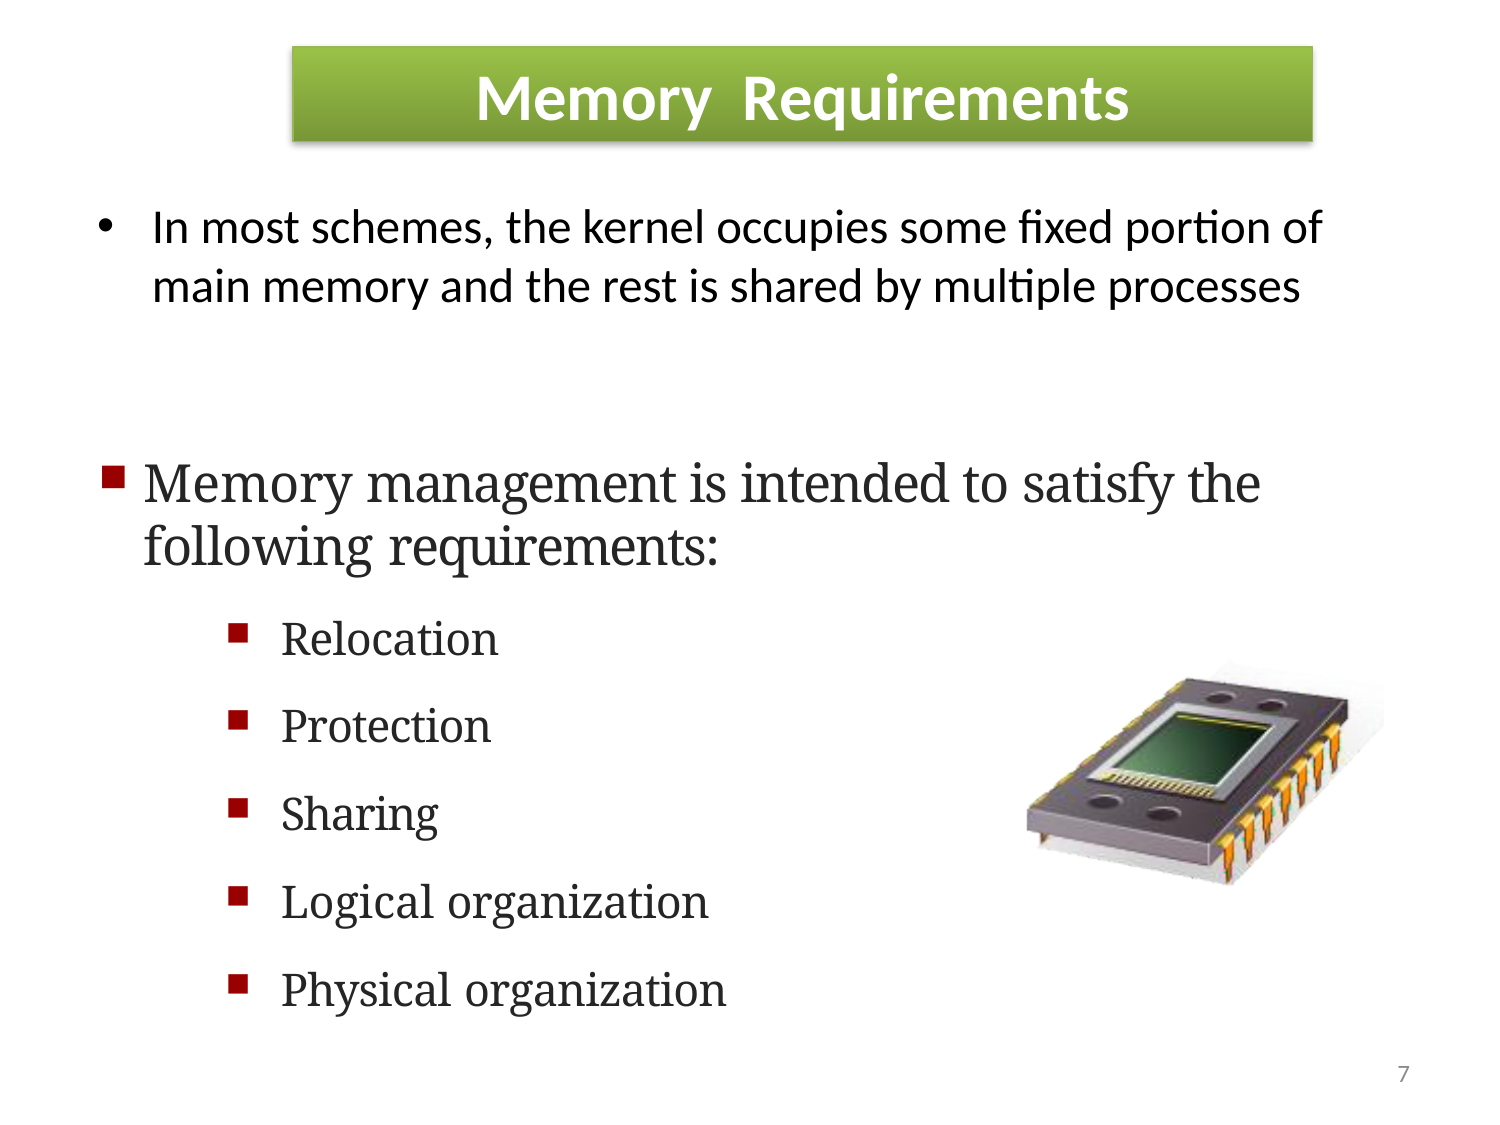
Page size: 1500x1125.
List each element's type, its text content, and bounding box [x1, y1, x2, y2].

slide_number 7 [1074, 1042, 1425, 1103]
text_box [1019, 574, 1385, 939]
text_box Memory Requirements [292, 46, 1313, 142]
list In most schemes, the kernel occupies some fixed portion of main memory and the rest is shared by multiple processes Memory management is intended to satisfy the following requirements: Relocation Protection Sharing Logical organization Physical organization [82, 187, 1432, 1032]
